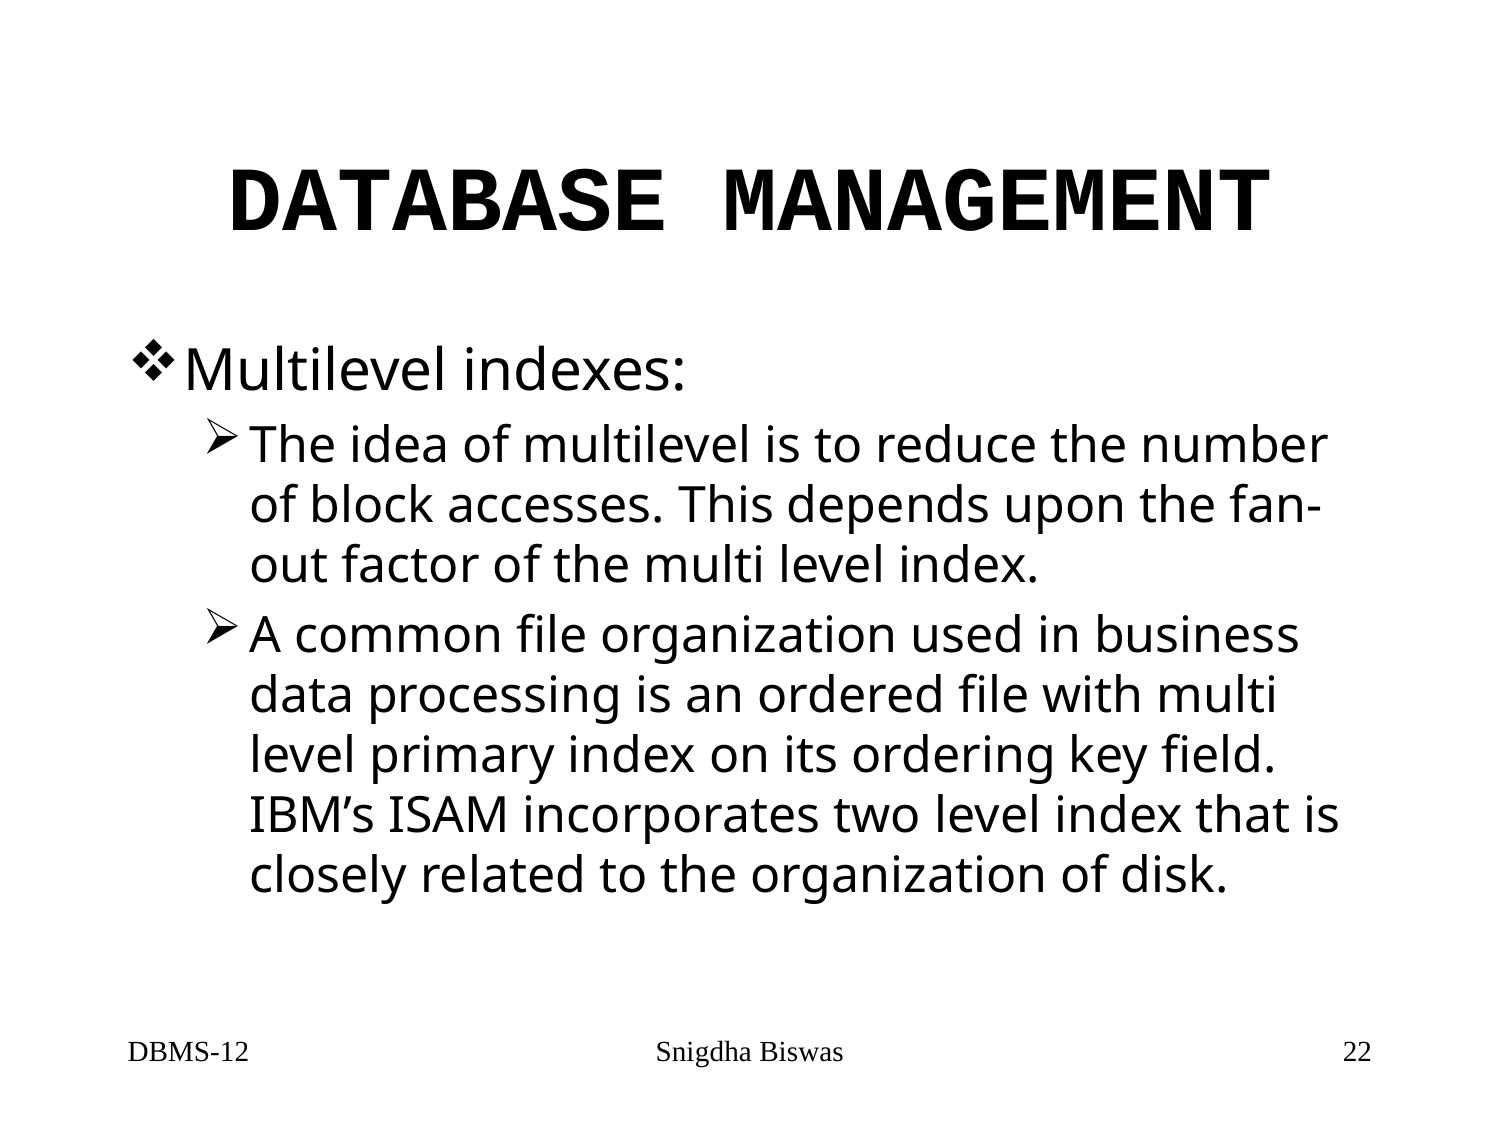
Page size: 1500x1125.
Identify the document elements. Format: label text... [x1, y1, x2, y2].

slide_number DBMS-12 [112, 1024, 426, 1101]
slide_number 22 [1074, 1024, 1388, 1101]
footer Snigdha Biswas [512, 1024, 988, 1101]
list Multilevel indexes: The idea of multilevel is to reduce the number of block accesses. This depends upon the fan-out factor of the multi level index. A common file organization used in business data processing is an ordered file with multi level primary index on its ordering key field. IBM’s ISAM incorporates two level index that is closely related to the organization of disk. [112, 324, 1388, 1001]
title DATABASE MANAGEMENT [112, 99, 1388, 288]
